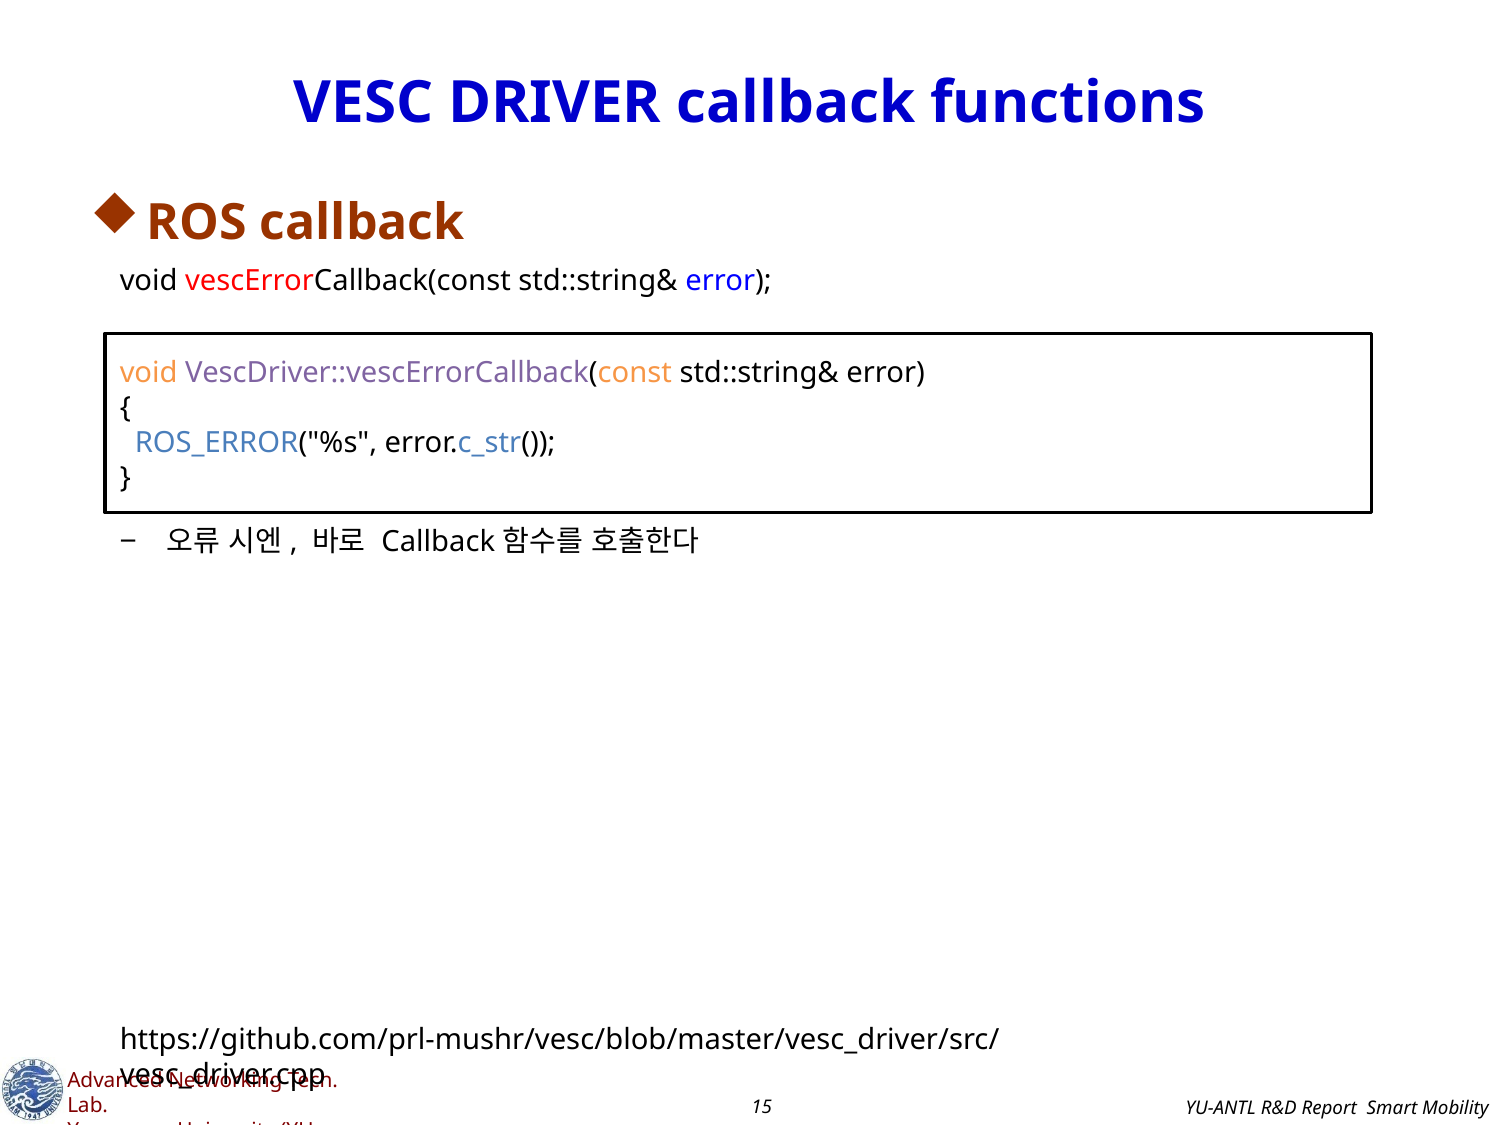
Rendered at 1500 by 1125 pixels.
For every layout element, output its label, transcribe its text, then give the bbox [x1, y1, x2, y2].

text_box 오류 시엔, 바로 Callback함수를 호출한다 [104, 514, 1311, 565]
list ROS callback [74, 181, 1426, 1006]
picture [0, 1057, 66, 1124]
title VESC DRIVER callback functions [74, 44, 1426, 154]
text_box https://github.com/prl-mushr/vesc/blob/master/vesc_driver/src/vesc_driver.cpp [104, 1012, 1185, 1098]
text_box void VescDriver::vescErrorCallback(const std::string& error) { ROS_ERROR("%s", error.c_str()); } [105, 333, 1372, 513]
text_box void vescErrorCallback(const std::string& error); [105, 254, 1220, 304]
